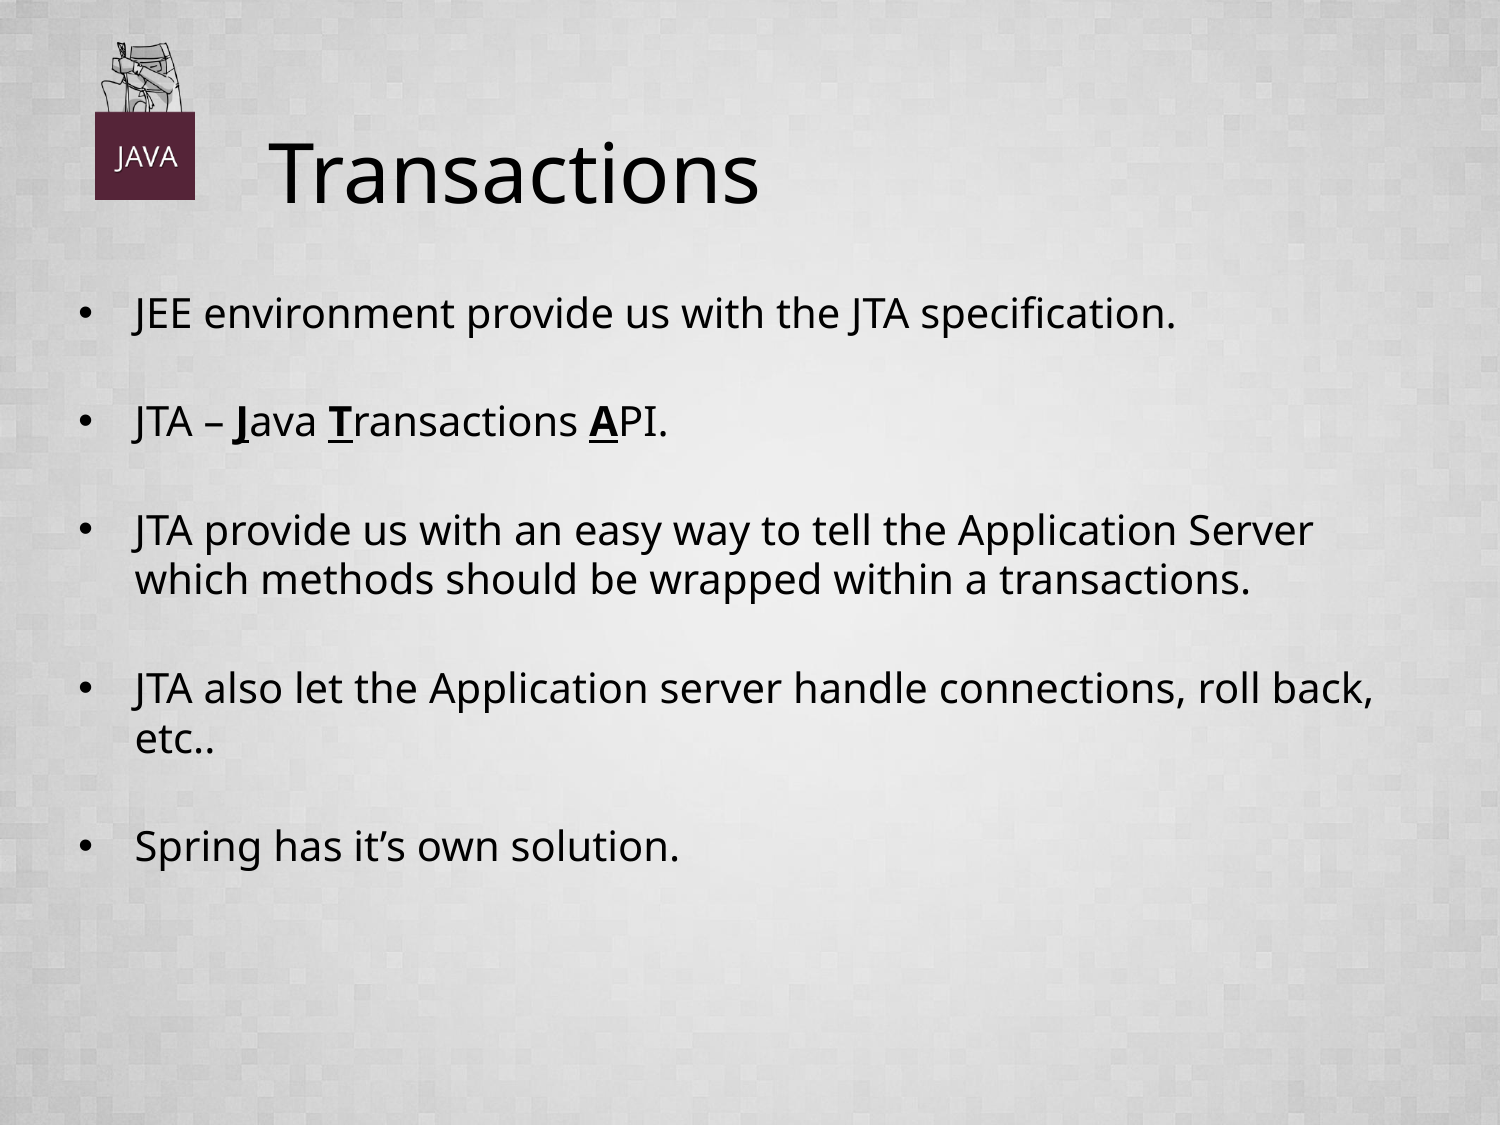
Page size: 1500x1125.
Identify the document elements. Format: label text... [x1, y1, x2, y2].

picture [0, 0, 1500, 1125]
title Transactions [253, 75, 1500, 265]
text_box JEE environment provide us with the JTA specification. JTA – Java Transactions API. JTA provide us with an easy way to tell the Application Server which methods should be wrapped within a transactions. JTA also let the Application server handle connections, roll back, etc.. Spring has it’s own solution. [63, 279, 1398, 705]
